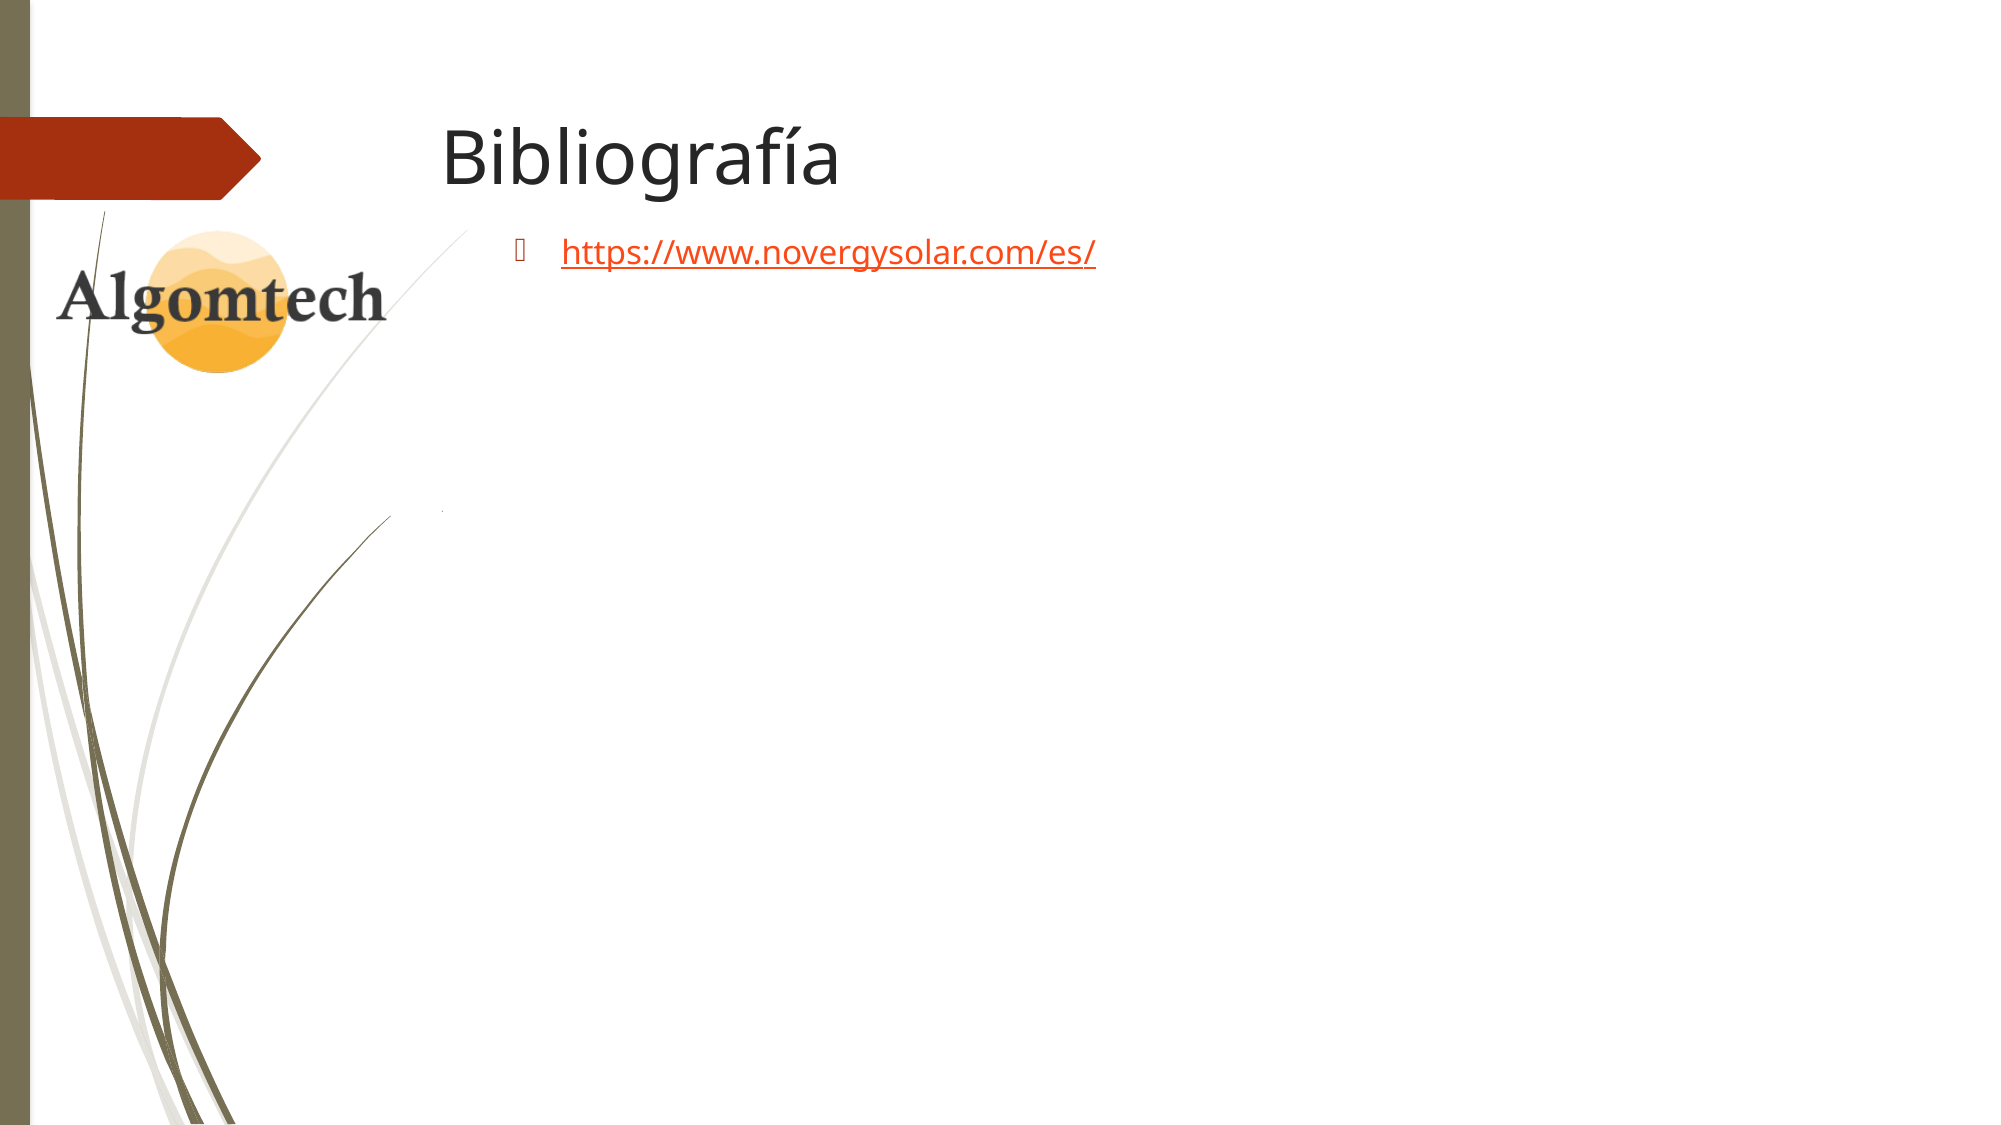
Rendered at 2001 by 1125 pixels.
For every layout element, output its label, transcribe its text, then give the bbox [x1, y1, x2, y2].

picture [0, 70, 443, 514]
text_box https://www.novergysolar.com/es/ [424, 223, 1888, 970]
text_box Bibliografía [446, 102, 1888, 223]
